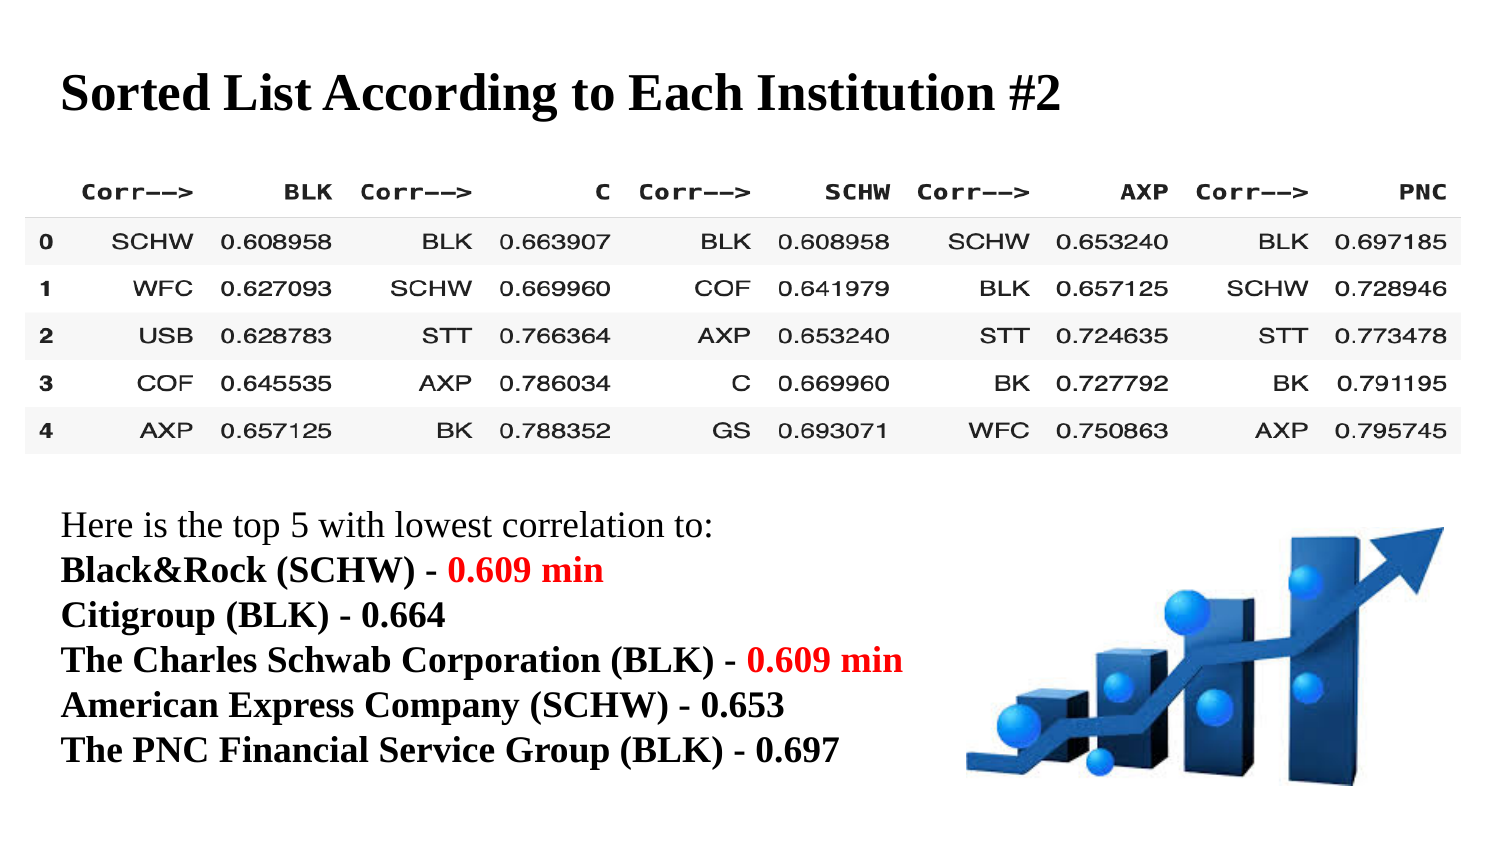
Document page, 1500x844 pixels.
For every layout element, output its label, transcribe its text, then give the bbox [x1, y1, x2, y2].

title Sorted List According to Each Institution #2 [45, 42, 1444, 137]
picture [966, 527, 1444, 786]
text_box Here is the top 5 with lowest correlation to: Black&Rock (SCHW) - 0.609 min Citigroup (BLK) - 0.664 The Charles Schwab Corporation (BLK) - 0.609 min American Express Company (SCHW) - 0.653 The PNC Financial Service Group (BLK) - 0.697 [45, 484, 1109, 830]
picture [19, 163, 1470, 458]
